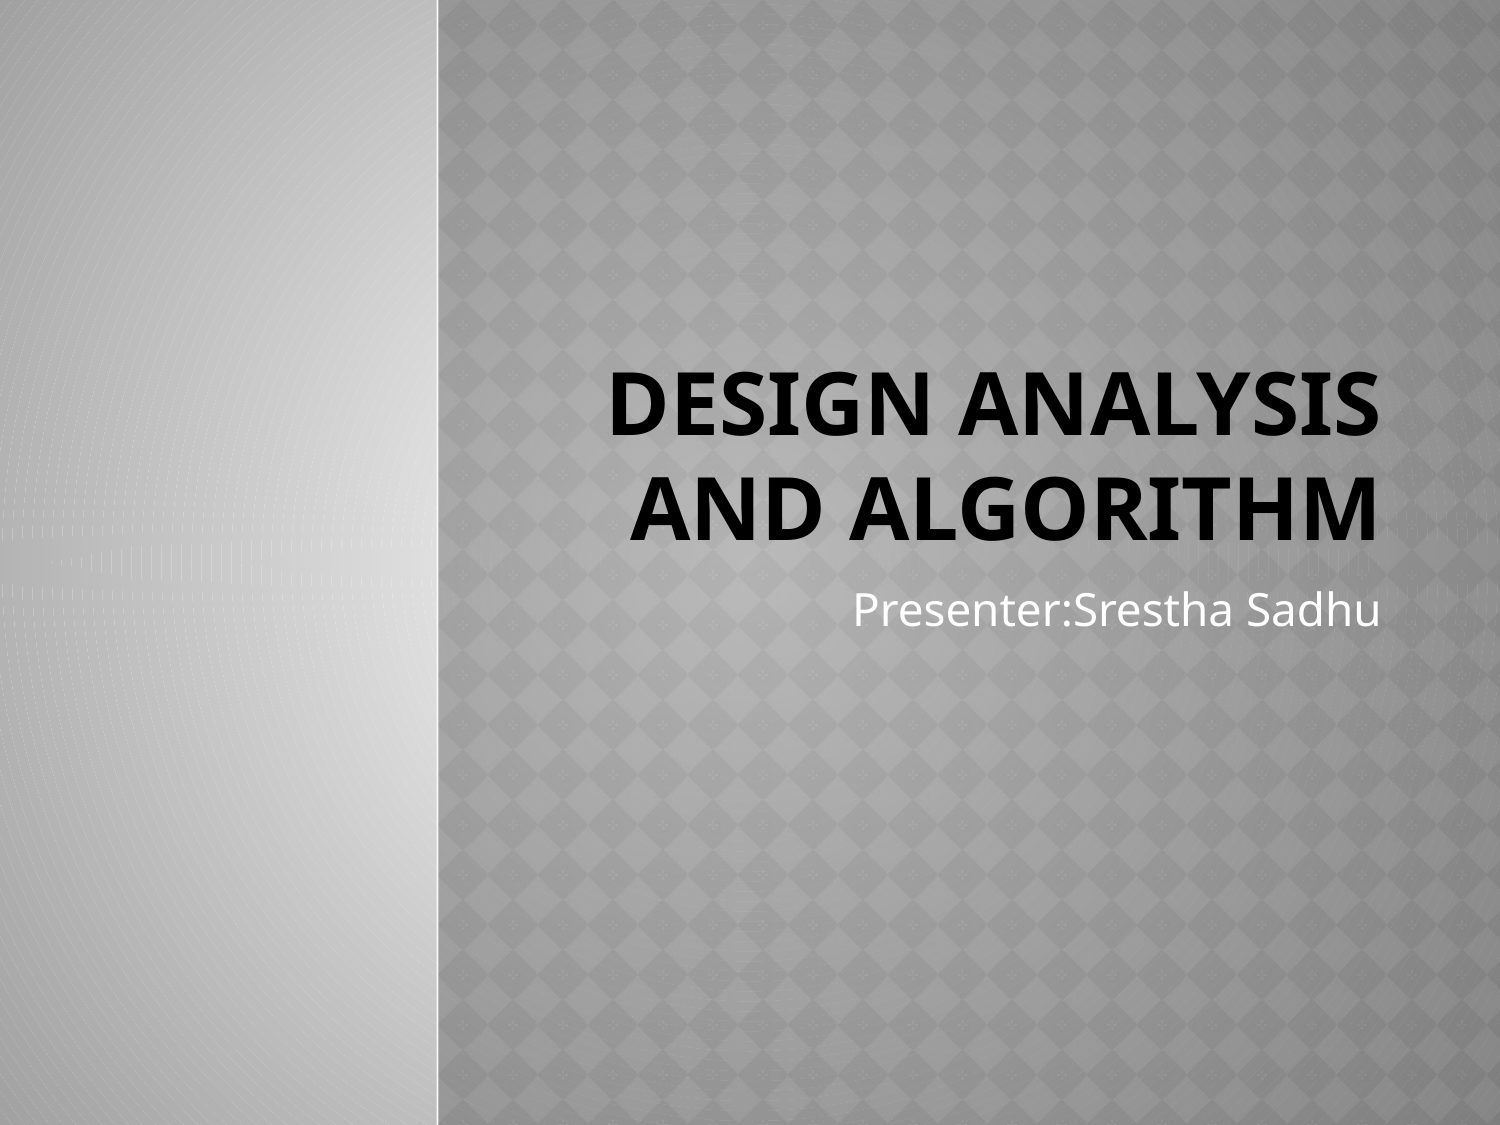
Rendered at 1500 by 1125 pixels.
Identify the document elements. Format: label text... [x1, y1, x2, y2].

title Design analysis and algorithm [552, 87, 1390, 558]
subtitle Presenter:Srestha Sadhu [550, 580, 1390, 762]
